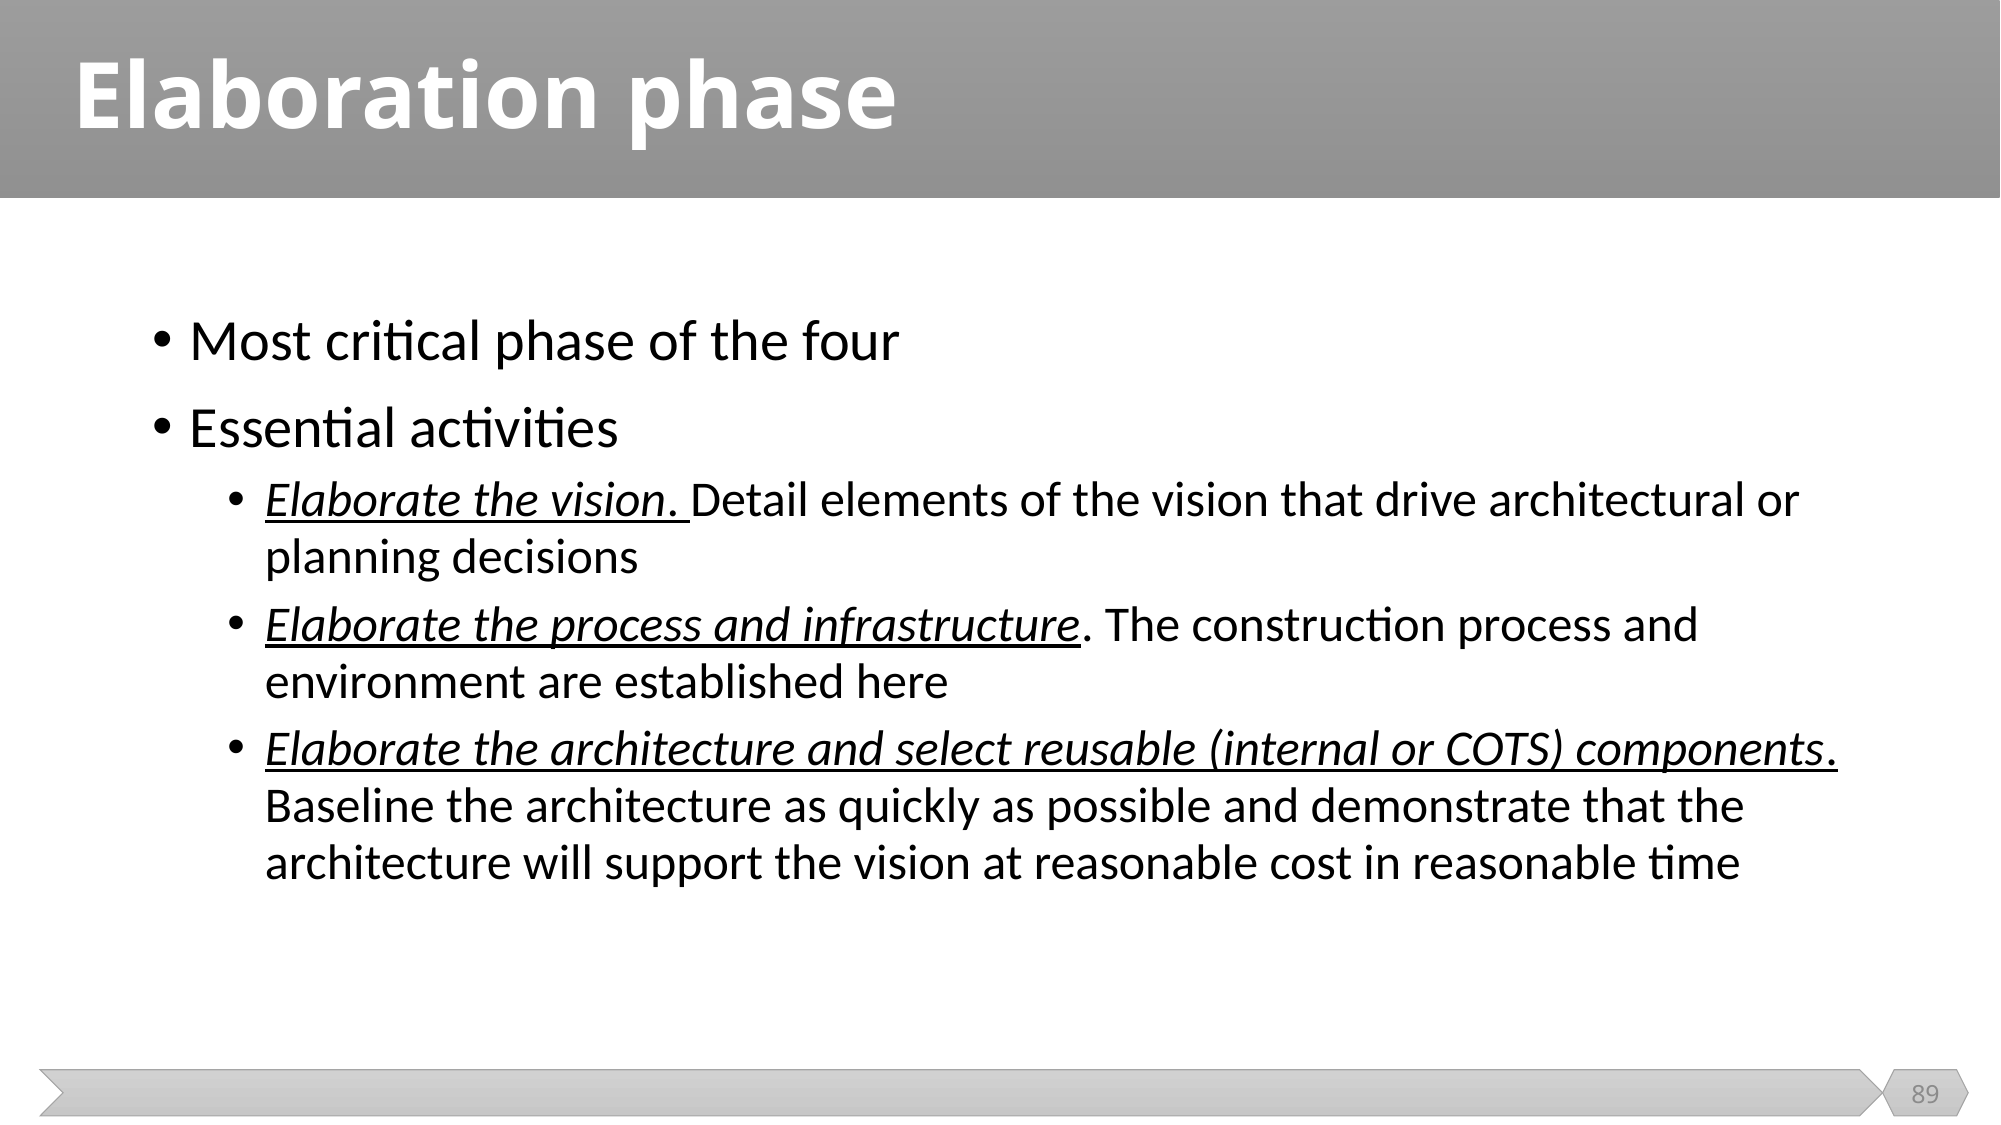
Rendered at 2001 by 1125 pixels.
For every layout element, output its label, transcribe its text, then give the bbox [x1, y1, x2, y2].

title Elaboration phase [56, 0, 1969, 199]
slide_number 89 [1882, 1065, 1969, 1125]
list Most critical phase of the four Essential activities Elaborate the vision. Detail elements of the vision that drive architectural or planning decisions Elaborate the process and infrastructure. The construction process and environment are established here Elaborate the architecture and select reusable (internal or COTS) components. Baseline the architecture as quickly as possible and demonstrate that the architecture will support the vision at reasonable cost in reasonable time [137, 299, 1863, 1014]
